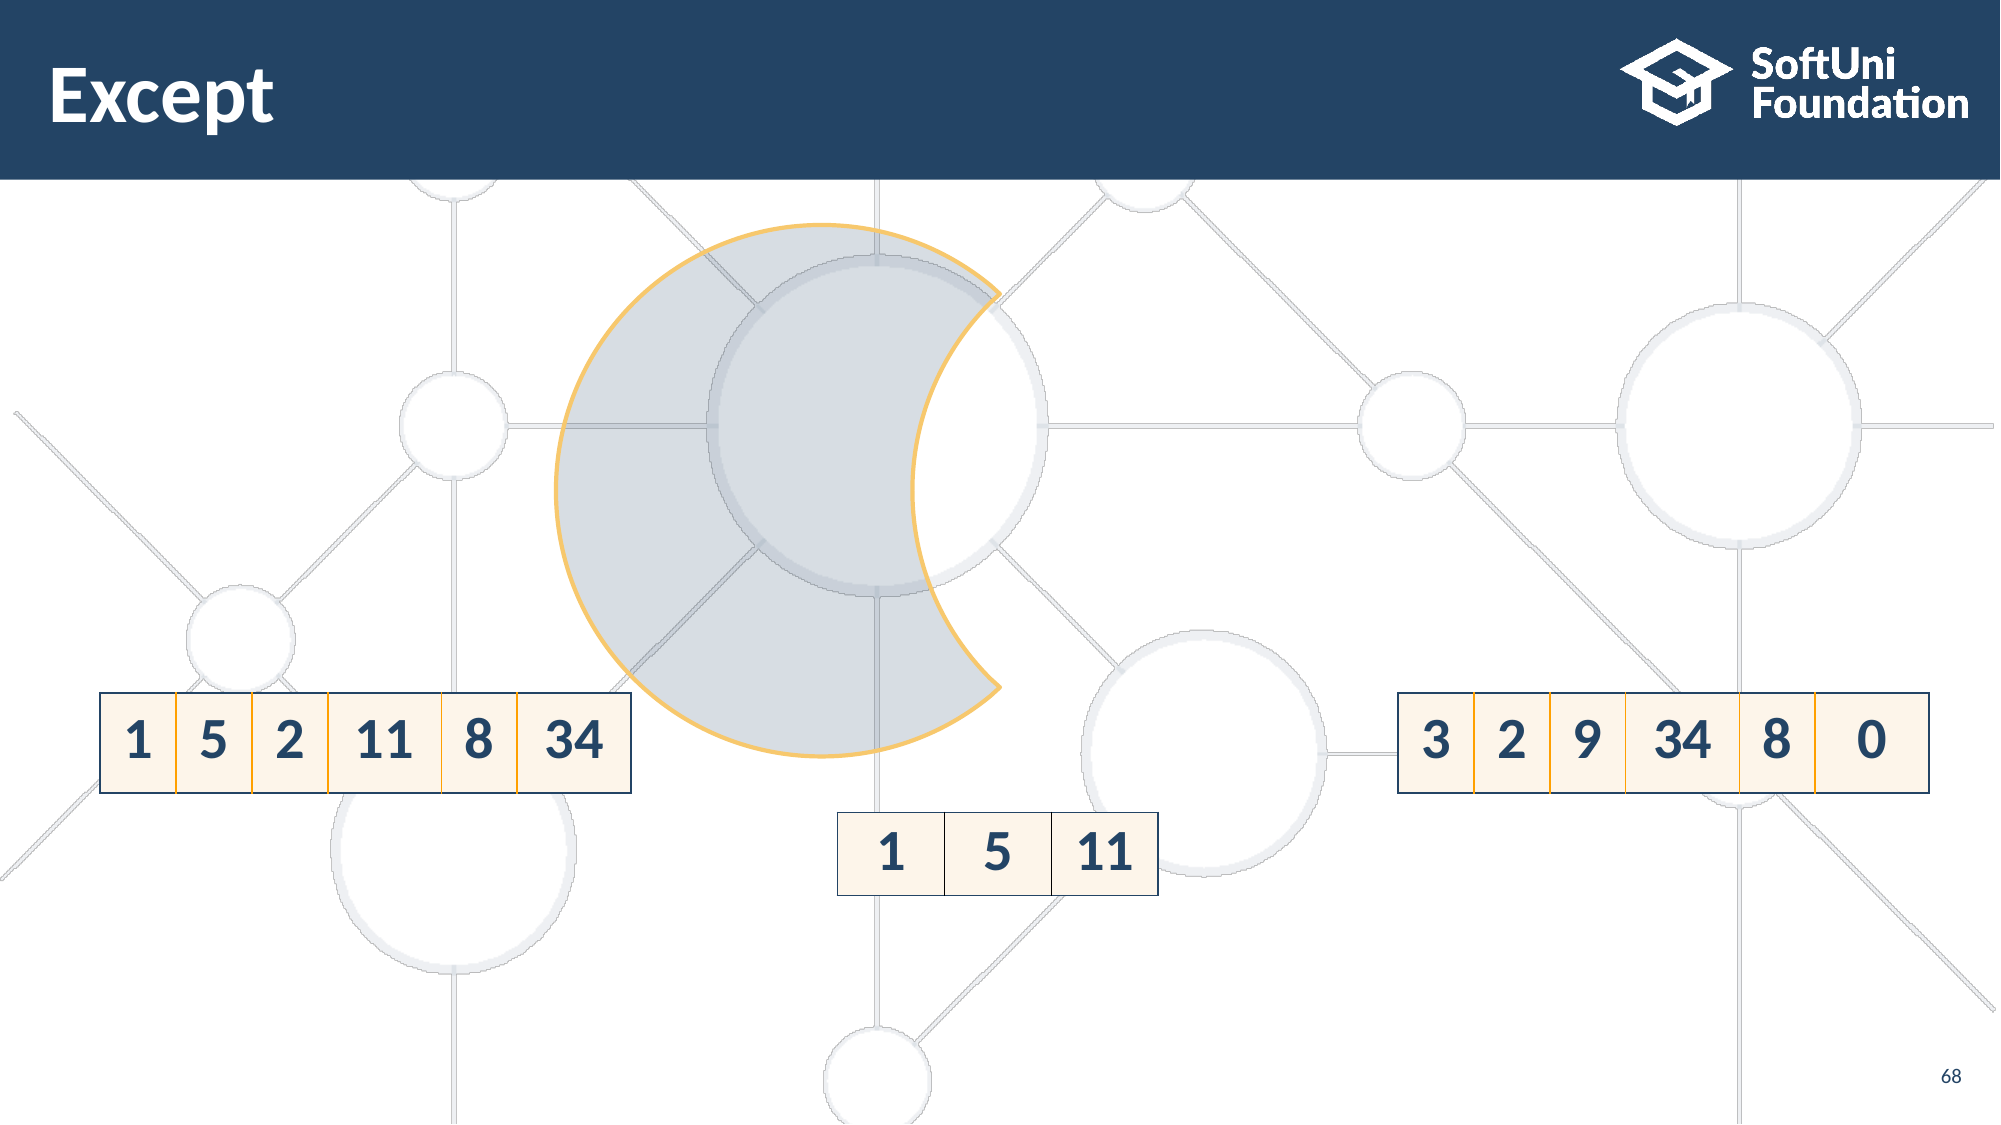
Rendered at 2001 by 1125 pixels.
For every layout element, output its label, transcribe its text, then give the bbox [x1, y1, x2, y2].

table_header 8 [442, 694, 516, 792]
picture [1619, 38, 1968, 126]
table_header 5 [945, 813, 1051, 895]
table_header 5 [177, 694, 251, 792]
picture [0, 180, 2000, 1124]
text_box [555, 224, 1000, 757]
table_header 1 [101, 694, 175, 792]
slide_number 68 [1897, 1049, 1968, 1101]
table_header 34 [1626, 694, 1739, 792]
table_header 9 [1551, 694, 1625, 792]
table_header 3 [1399, 694, 1473, 792]
table_header 2 [253, 694, 327, 792]
table_header 11 [1052, 813, 1157, 895]
table_header 0 [1816, 694, 1928, 792]
table_header 1 [838, 813, 944, 895]
title Except [31, 16, 1591, 162]
table_header 34 [518, 694, 630, 792]
table_header 11 [329, 694, 441, 792]
table_header 8 [1740, 694, 1814, 792]
table_header 2 [1475, 694, 1549, 792]
